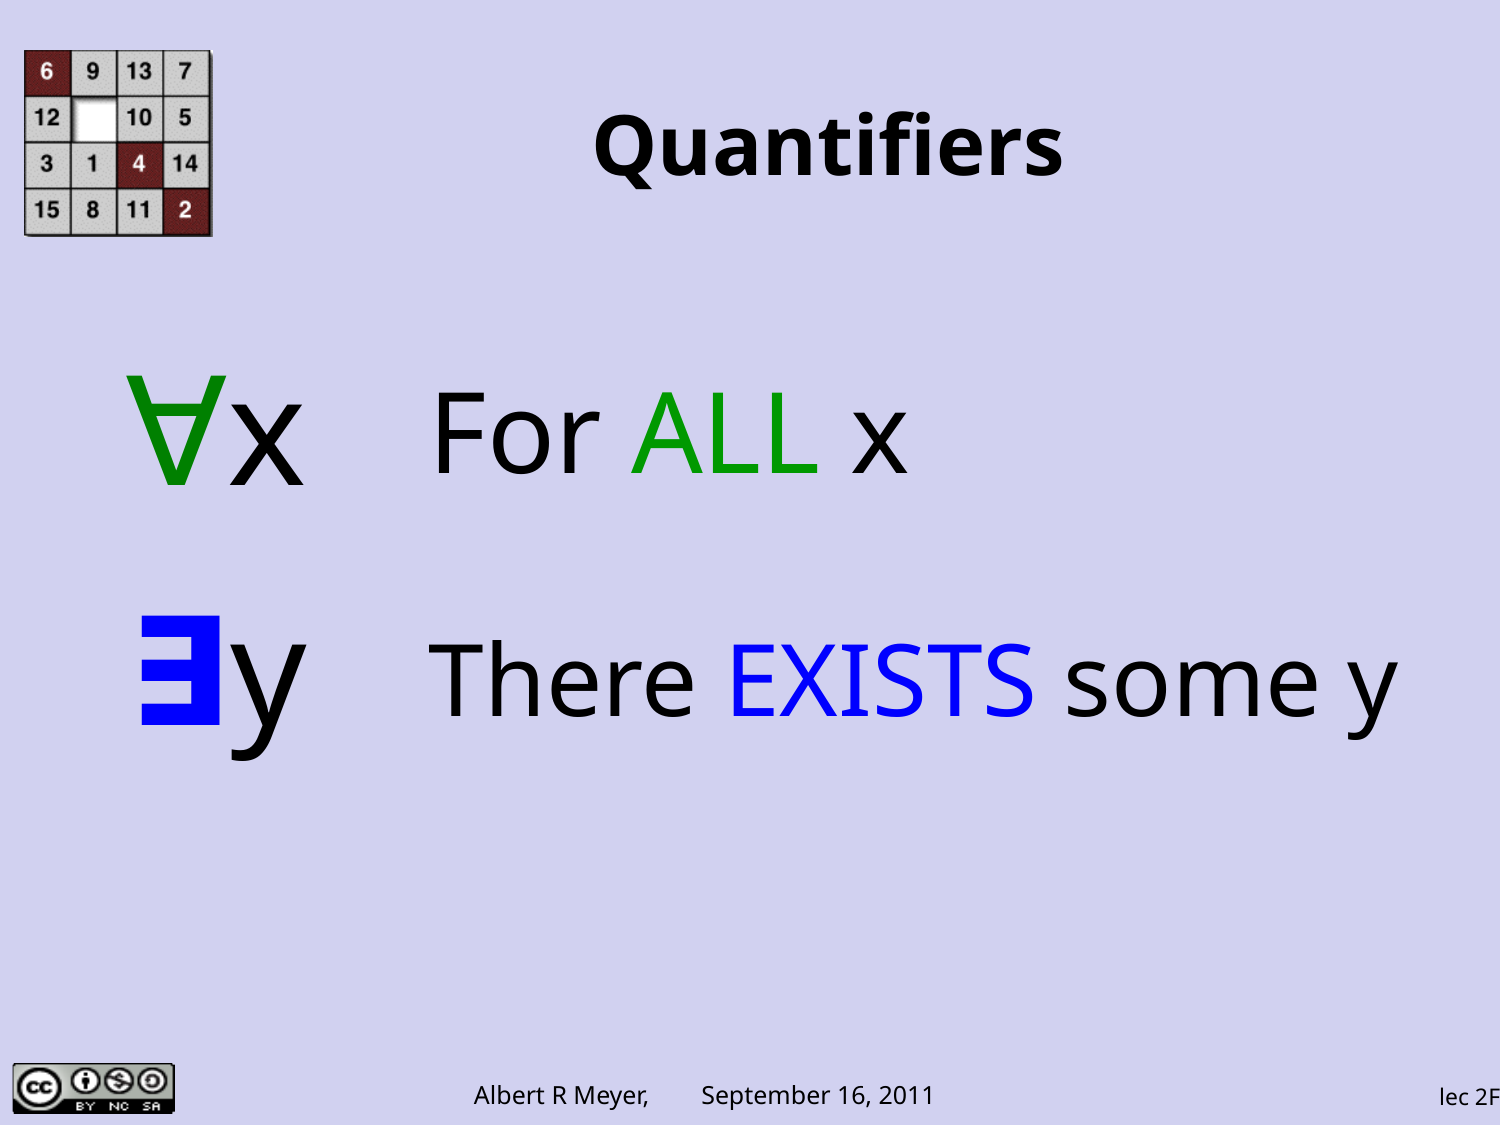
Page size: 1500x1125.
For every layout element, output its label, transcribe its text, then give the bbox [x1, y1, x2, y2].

text_box For ALL x There EXISTS some y [414, 353, 1415, 744]
picture [12, 1063, 175, 1114]
text_box ∃y [113, 567, 323, 763]
text_box ∀x [110, 328, 322, 524]
title Quantifiers [270, 59, 1386, 225]
picture [24, 50, 213, 237]
